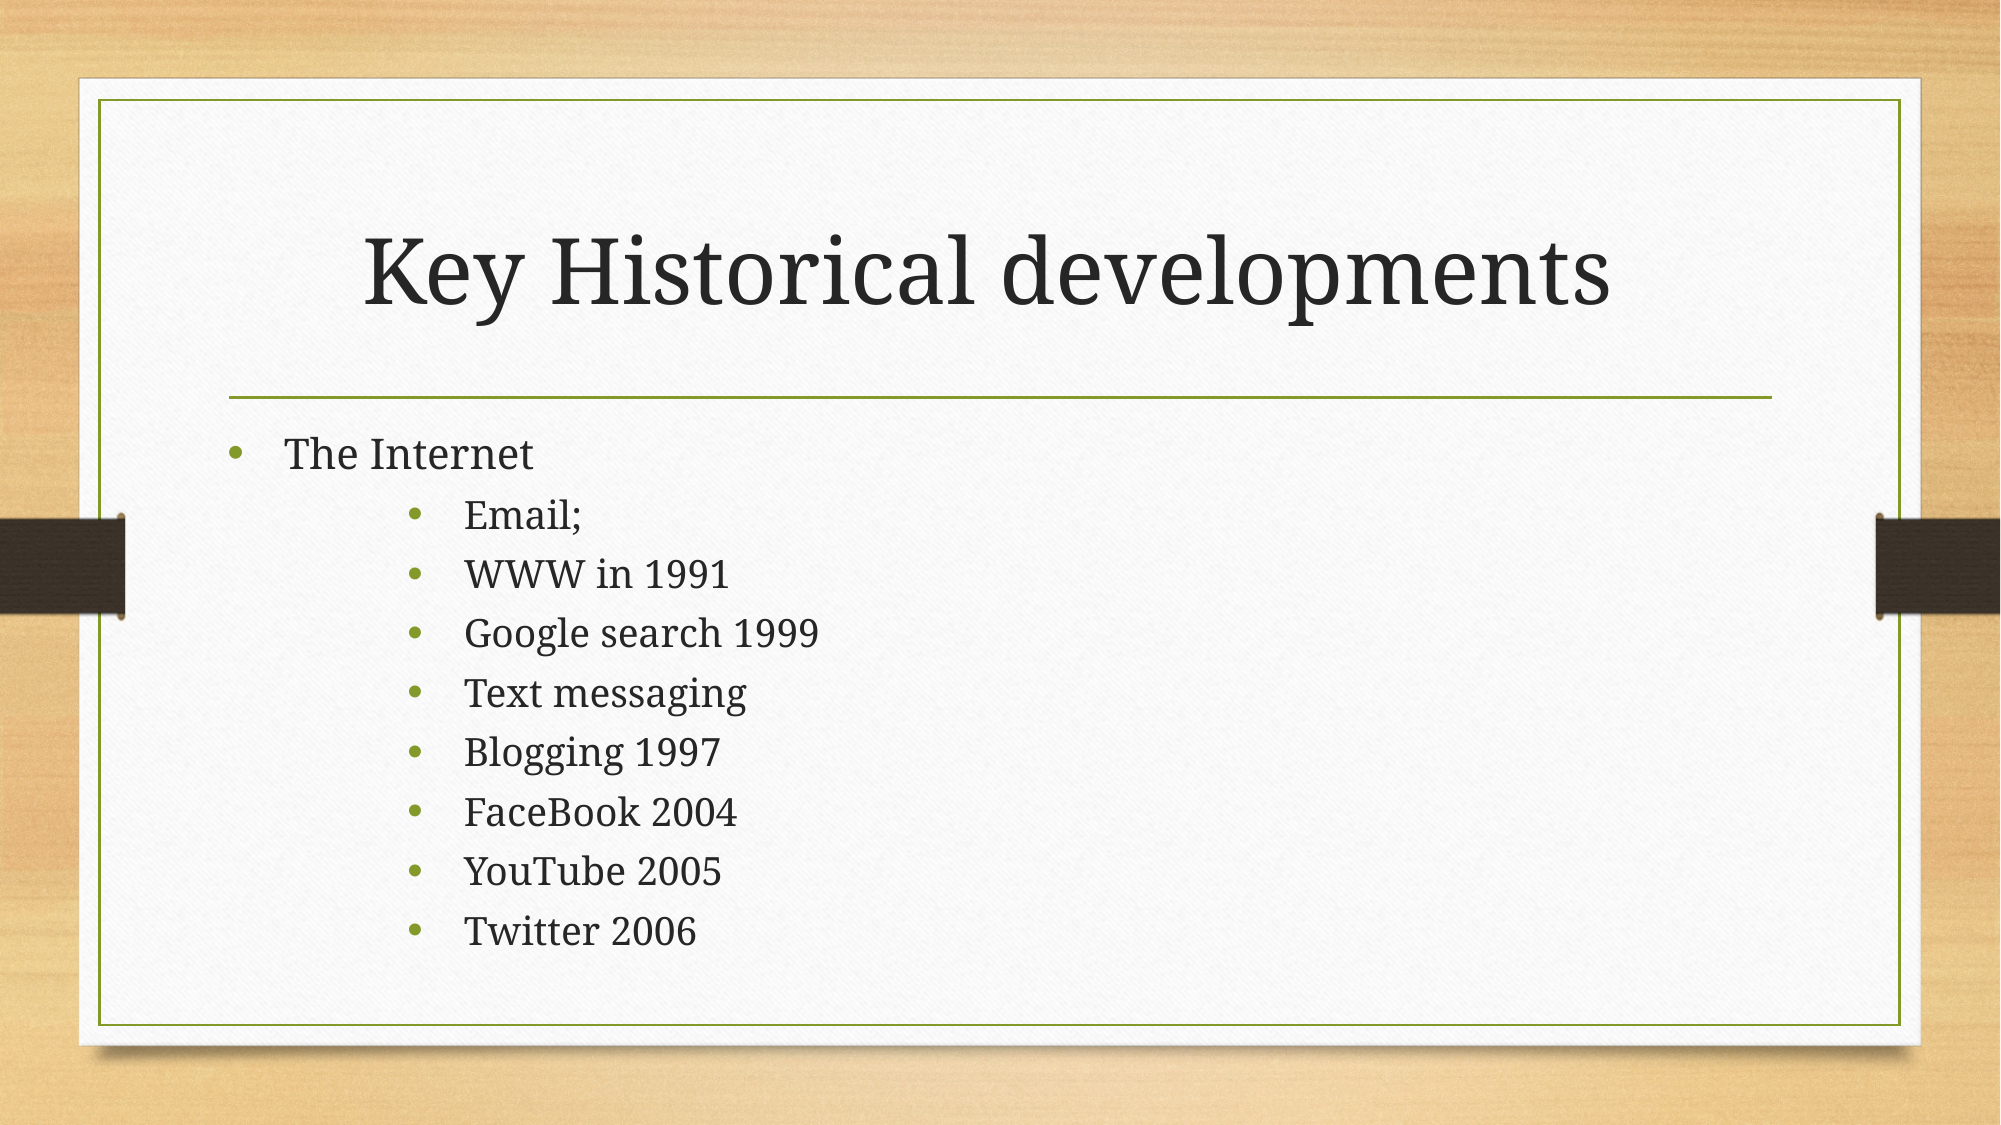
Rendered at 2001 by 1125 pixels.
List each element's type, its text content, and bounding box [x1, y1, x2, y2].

list The Internet Email; WWW in 1991 Google search 1999 Text messaging Blogging 1997 FaceBook 2004 YouTube 2005 Twitter 2006 [212, 419, 1788, 964]
title Key Historical developments [212, 161, 1788, 375]
picture [0, 0, 2001, 1125]
